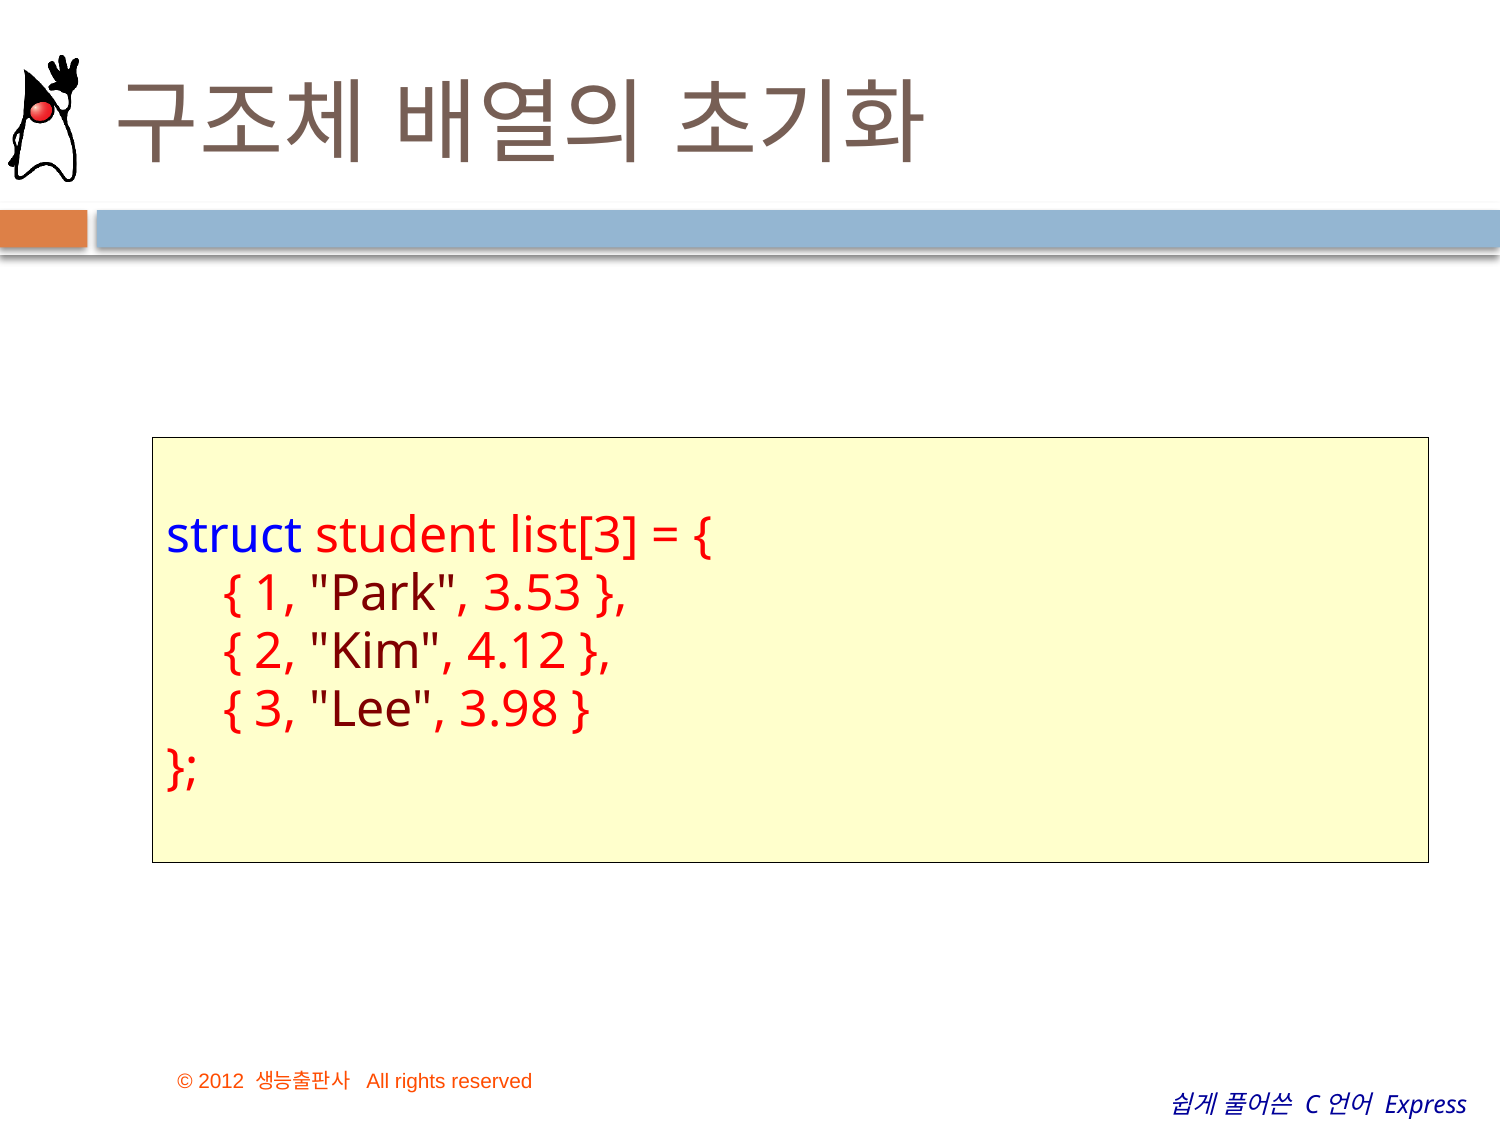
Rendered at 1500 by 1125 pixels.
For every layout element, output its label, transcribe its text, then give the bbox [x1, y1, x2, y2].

title 구조체 배열의 초기화 [99, 37, 1438, 200]
text_box struct student list[3] = { { 1, "Park", 3.53 }, { 2, "Kim", 4.12 }, { 3, "Lee", 3.98 } }; [152, 436, 1428, 863]
picture [8, 55, 79, 182]
